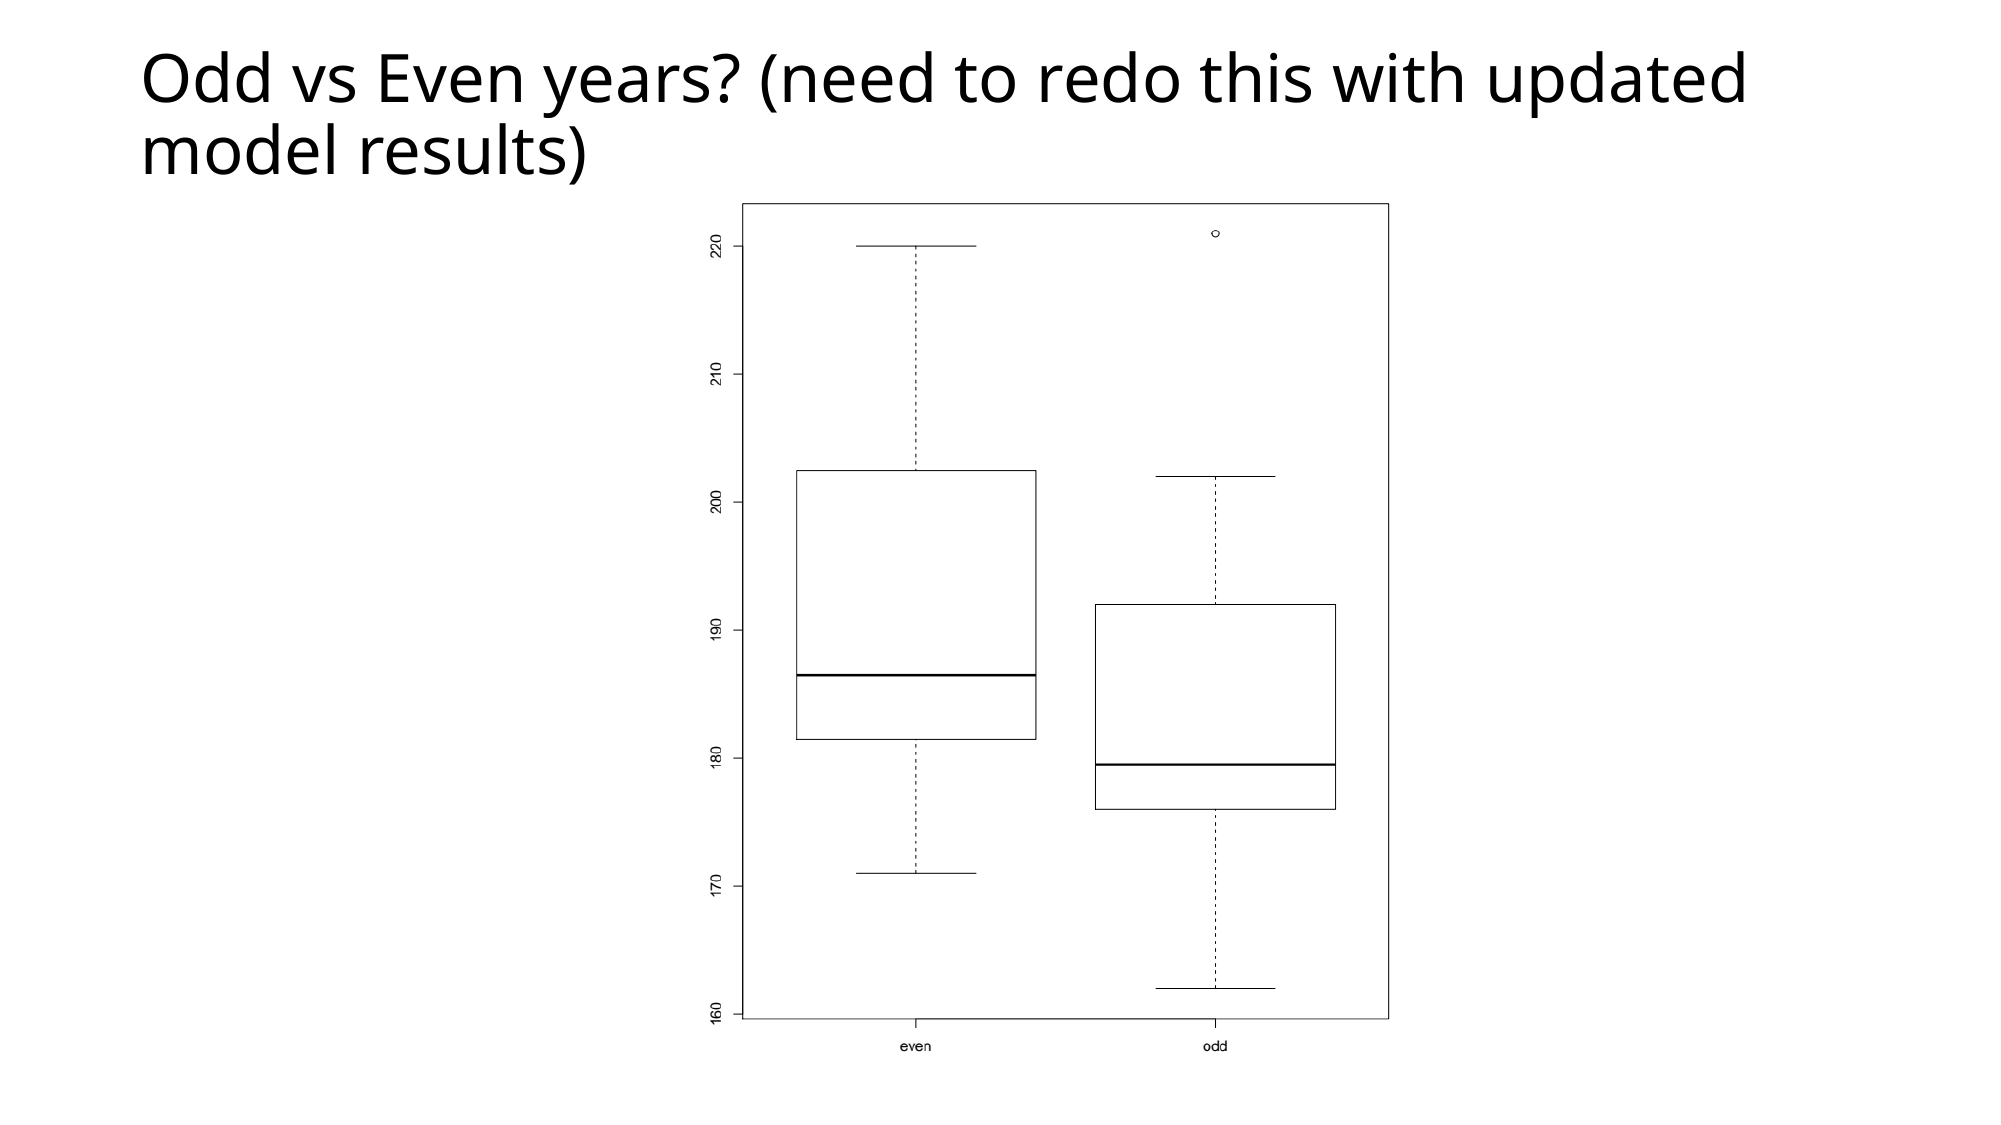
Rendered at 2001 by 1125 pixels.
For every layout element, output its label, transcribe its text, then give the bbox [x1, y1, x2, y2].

title Odd vs Even years? (need to redo this with updated model results) [125, 35, 1876, 198]
picture [669, 130, 1424, 1107]
